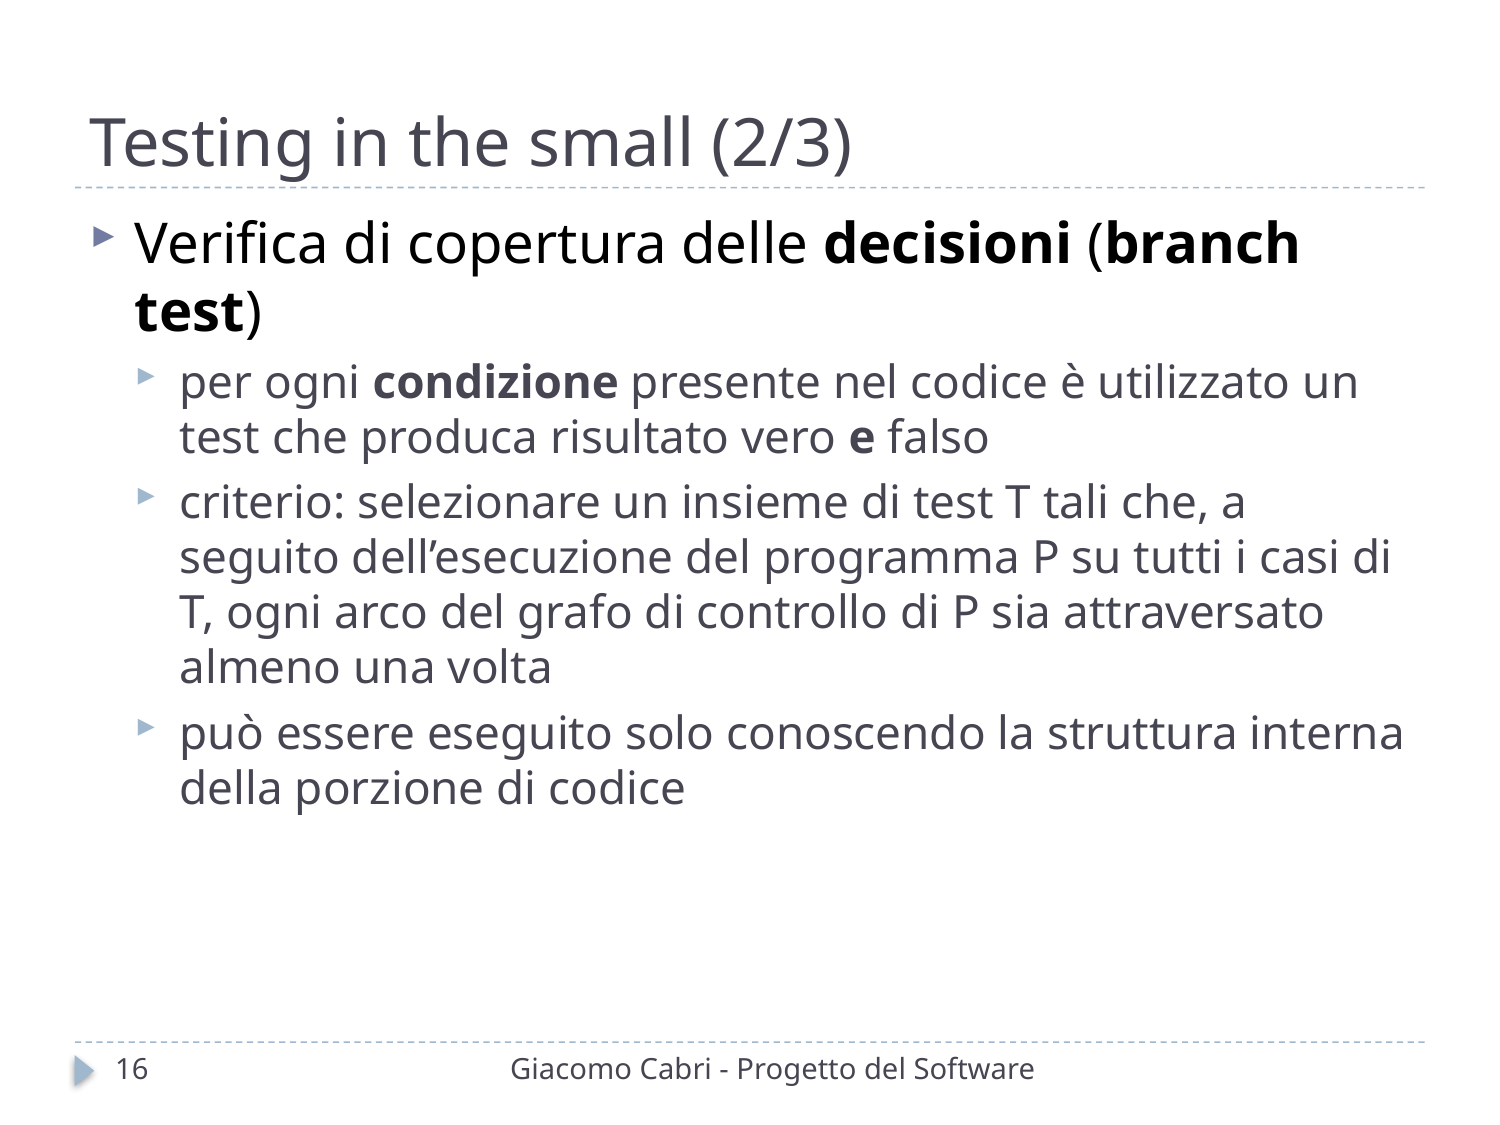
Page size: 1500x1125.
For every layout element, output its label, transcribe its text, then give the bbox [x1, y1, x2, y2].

footer Giacomo Cabri - Progetto del Software [475, 1042, 1051, 1103]
title Testing in the small (2/3) [75, 24, 1425, 188]
slide_number 16 [100, 1042, 426, 1103]
list Verifica di copertura delle decisioni (branch test) per ogni condizione presente nel codice è utilizzato un test che produca risultato vero e falso criterio: selezionare un insieme di test T tali che, a seguito dell’esecuzione del programma P su tutti i casi di T, ogni arco del grafo di controllo di P sia attraversato almeno una volta può essere eseguito solo conoscendo la struttura interna della porzione di codice [75, 200, 1425, 1010]
